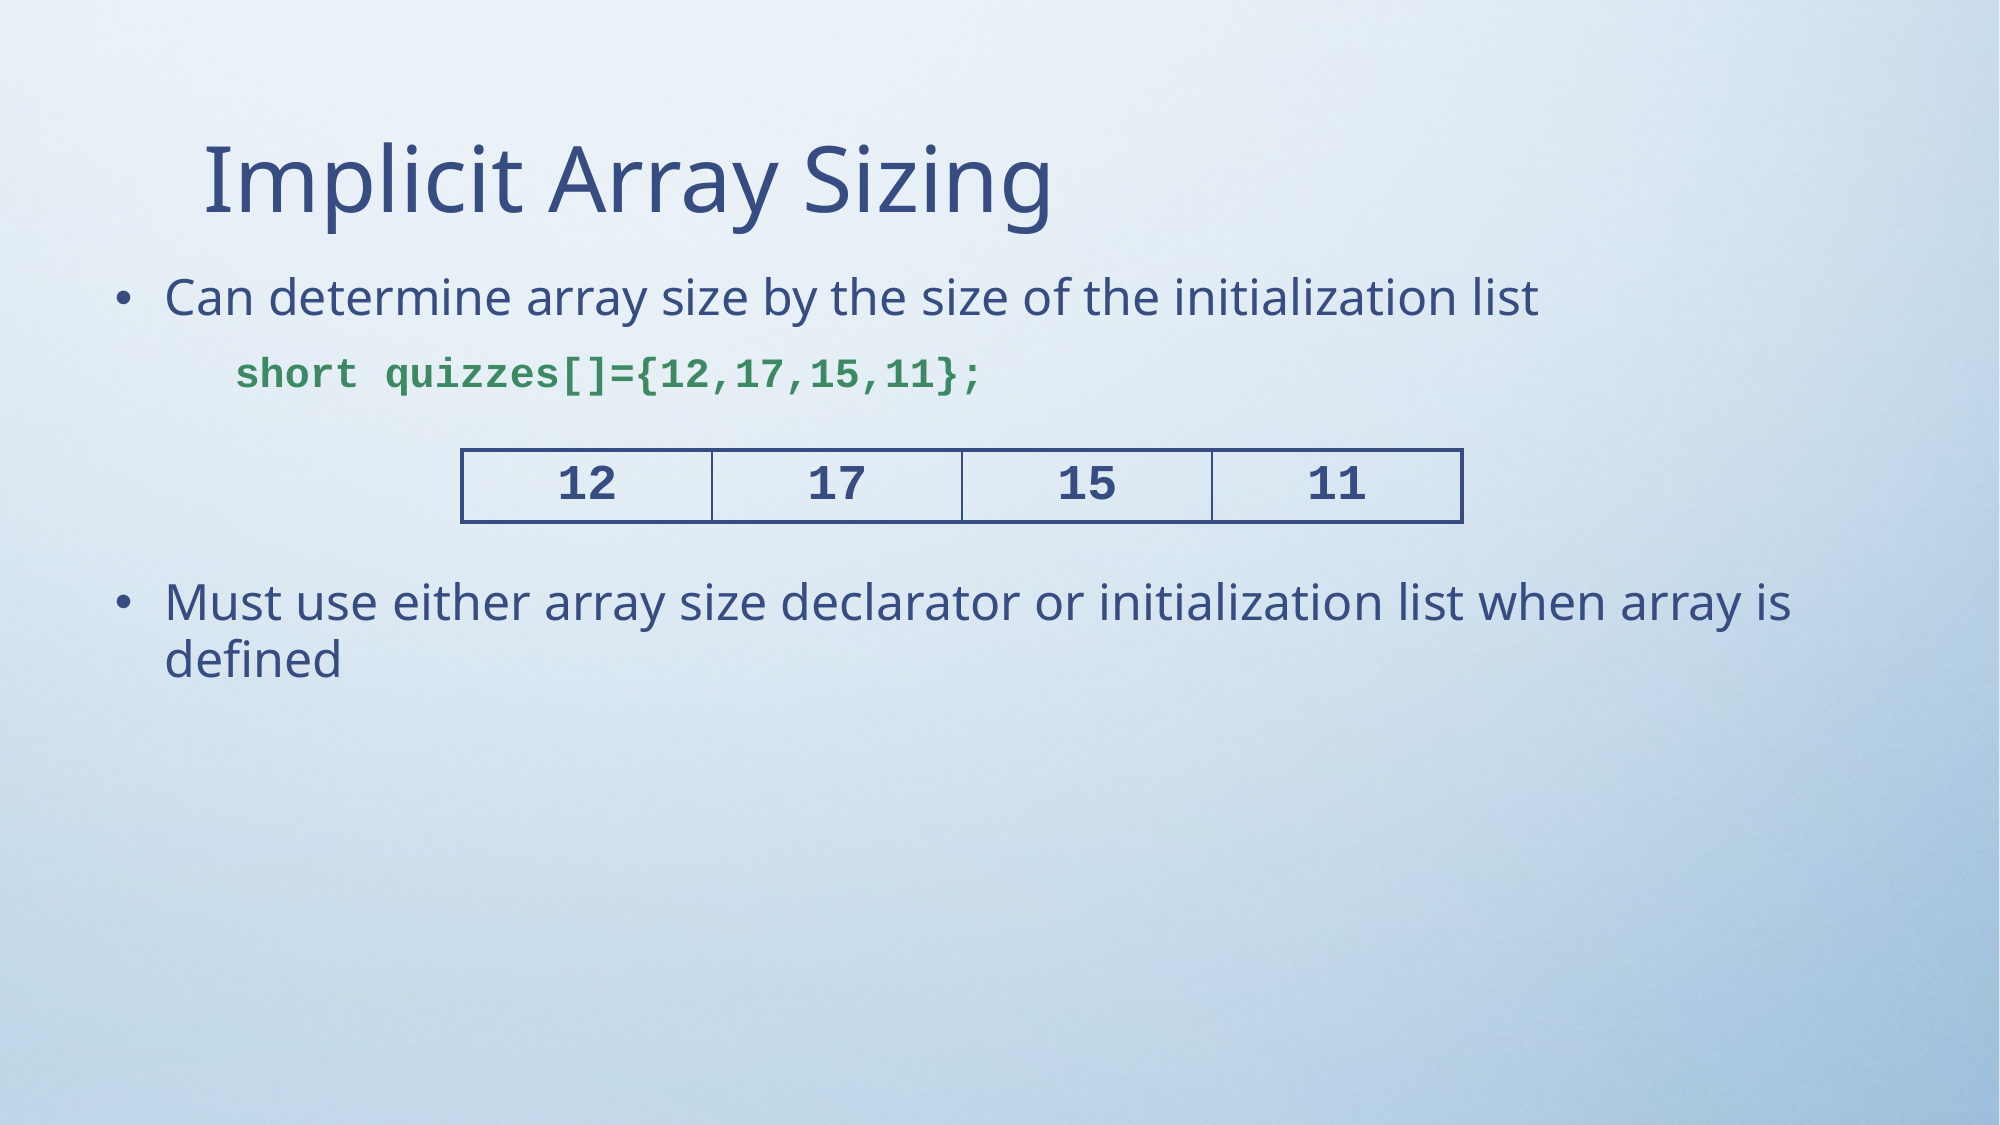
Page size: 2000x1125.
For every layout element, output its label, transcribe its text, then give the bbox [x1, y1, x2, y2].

title Implicit Array Sizing [183, 12, 1850, 242]
list Can determine array size by the size of the initialization list short quizzes[]={12,17,15,11}; Must use either array size declarator or initialization list when array is defined [99, 262, 1900, 1005]
table_header 17 [713, 452, 961, 520]
table_header 15 [963, 452, 1211, 520]
table_header 11 [1213, 452, 1460, 520]
table_header 12 [464, 452, 711, 520]
picture [0, 0, 2000, 1125]
